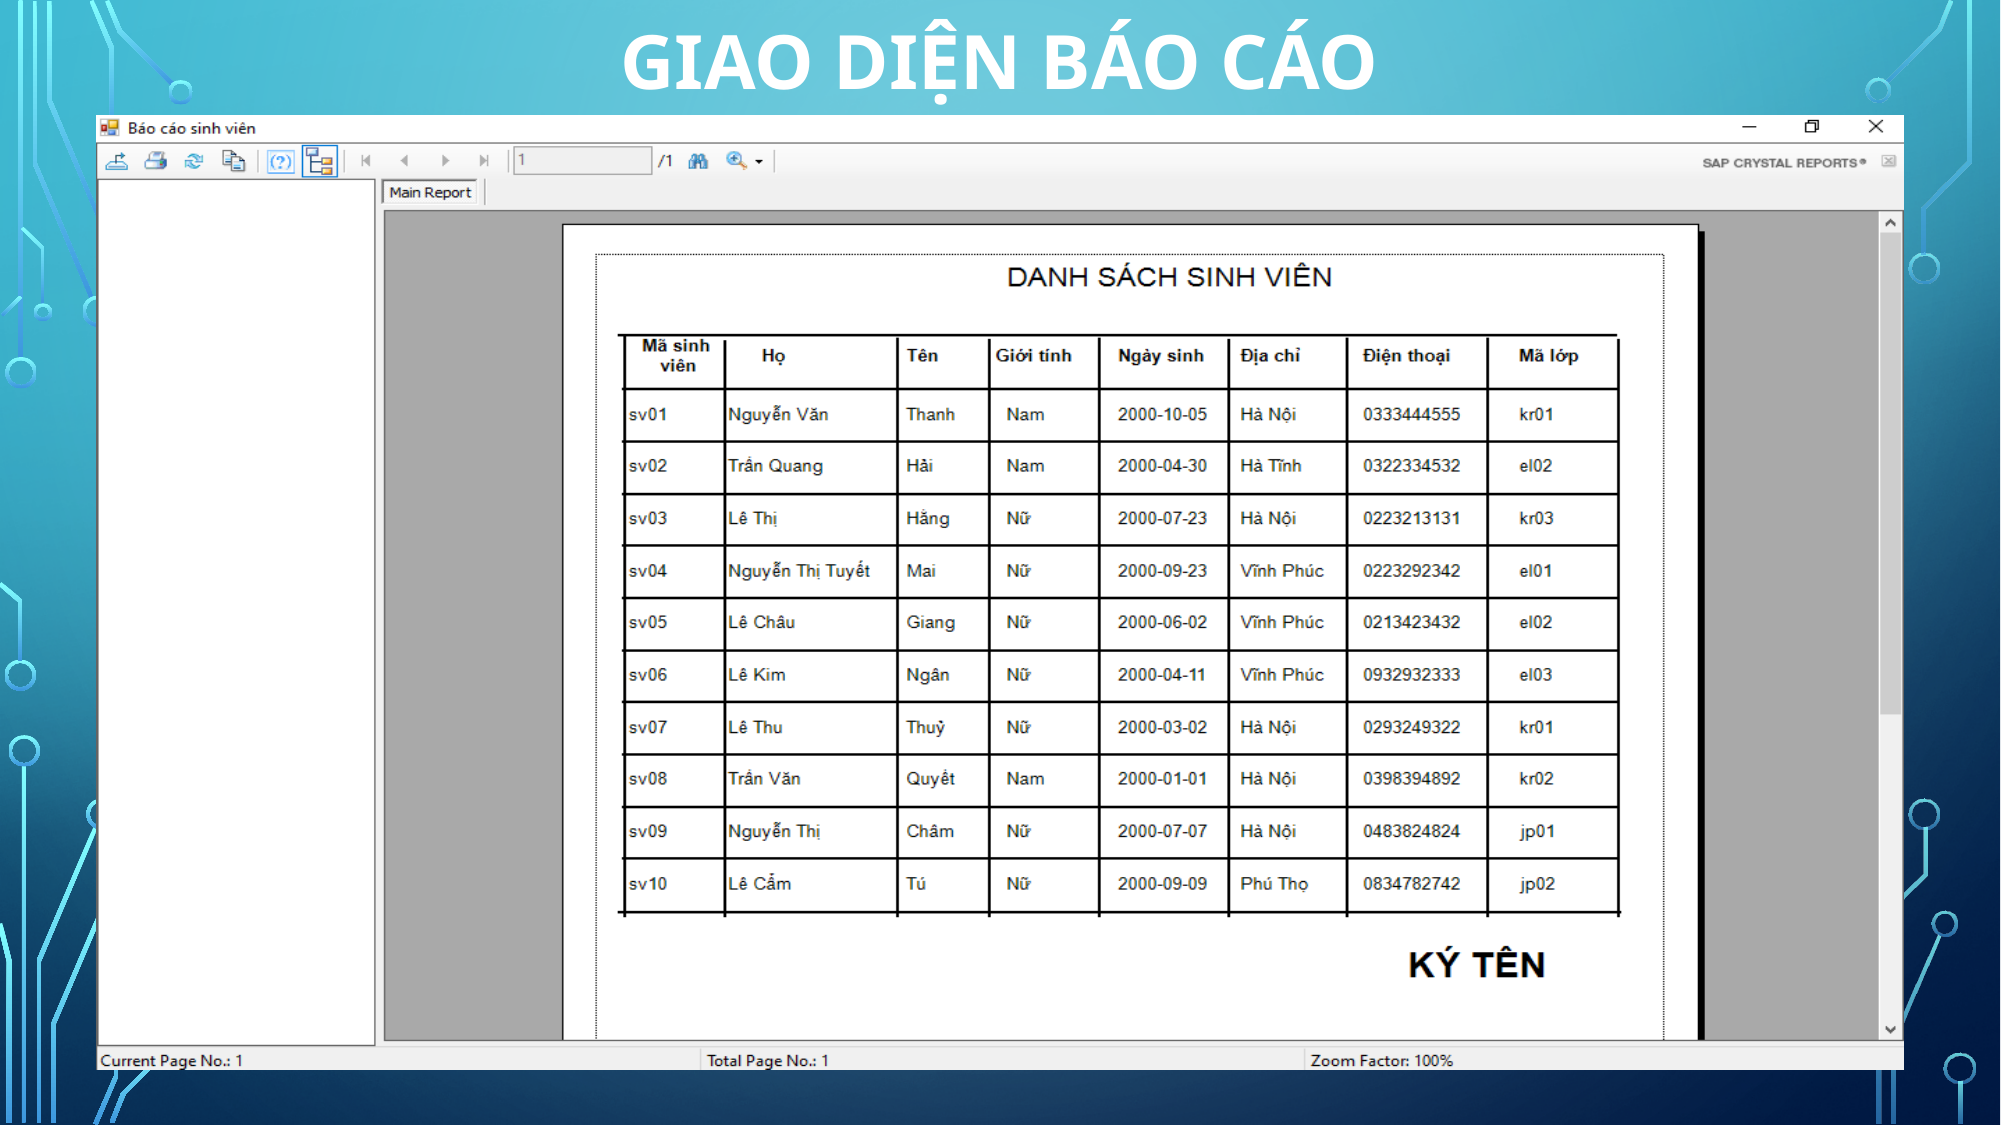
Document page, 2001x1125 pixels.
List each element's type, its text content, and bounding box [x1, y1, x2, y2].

picture [95, 114, 1904, 1071]
title Giao diện báo cáo [187, 0, 1813, 114]
